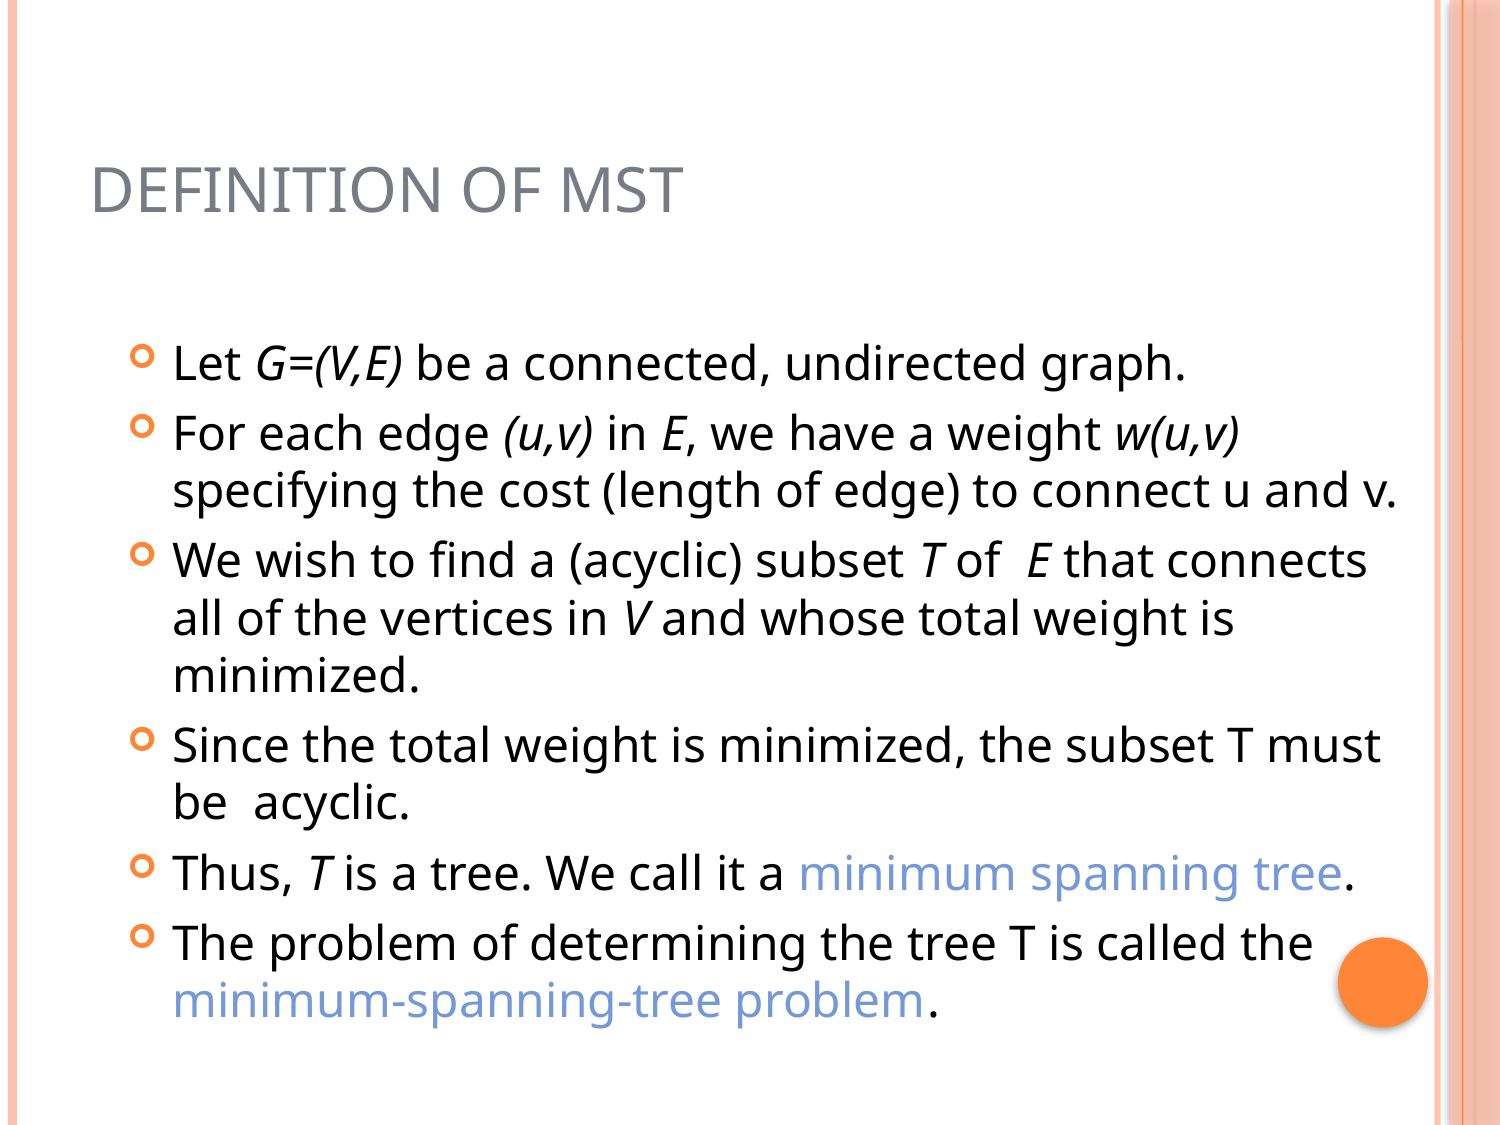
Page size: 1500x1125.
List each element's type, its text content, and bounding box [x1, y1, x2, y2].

list Let G=(V,E) be a connected, undirected graph. For each edge (u,v) in E, we have a weight w(u,v) specifying the cost (length of edge) to connect u and v. We wish to find a (acyclic) subset T of E that connects all of the vertices in V and whose total weight is minimized. Since the total weight is minimized, the subset T must be acyclic. Thus, T is a tree. We call it a minimum spanning tree. The problem of determining the tree T is called the minimum-spanning-tree problem. [112, 324, 1424, 1000]
title Definition of MST [75, 45, 1338, 233]
